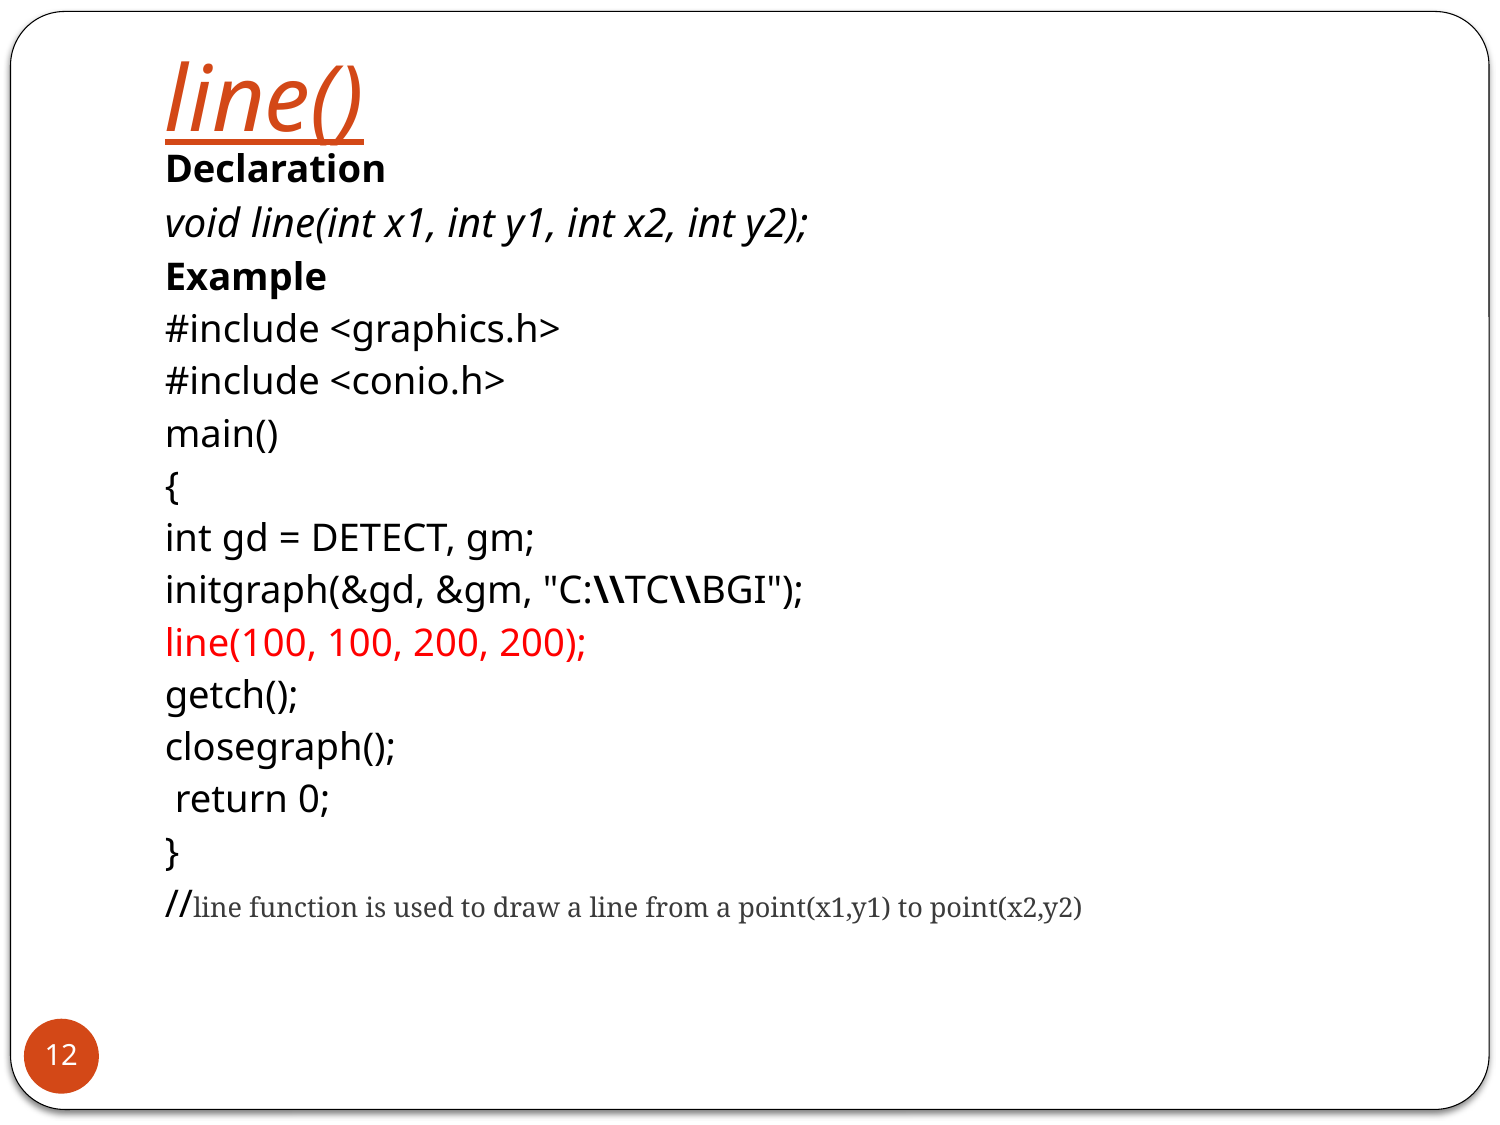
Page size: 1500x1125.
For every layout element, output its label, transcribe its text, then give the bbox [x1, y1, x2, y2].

slide_number 12 [23, 1018, 99, 1094]
title line() [150, 45, 1425, 137]
list Declaration void line(int x1, int y1, int x2, int y2); Example #include <graphics.h> #include <conio.h> main() { int gd = DETECT, gm; initgraph(&gd, &gm, "C:\\TC\\BGI"); line(100, 100, 200, 200); getch(); closegraph(); return 0; } //line function is used to draw a line from a point(x1,y1) to point(x2,y2) [150, 137, 1425, 1013]
